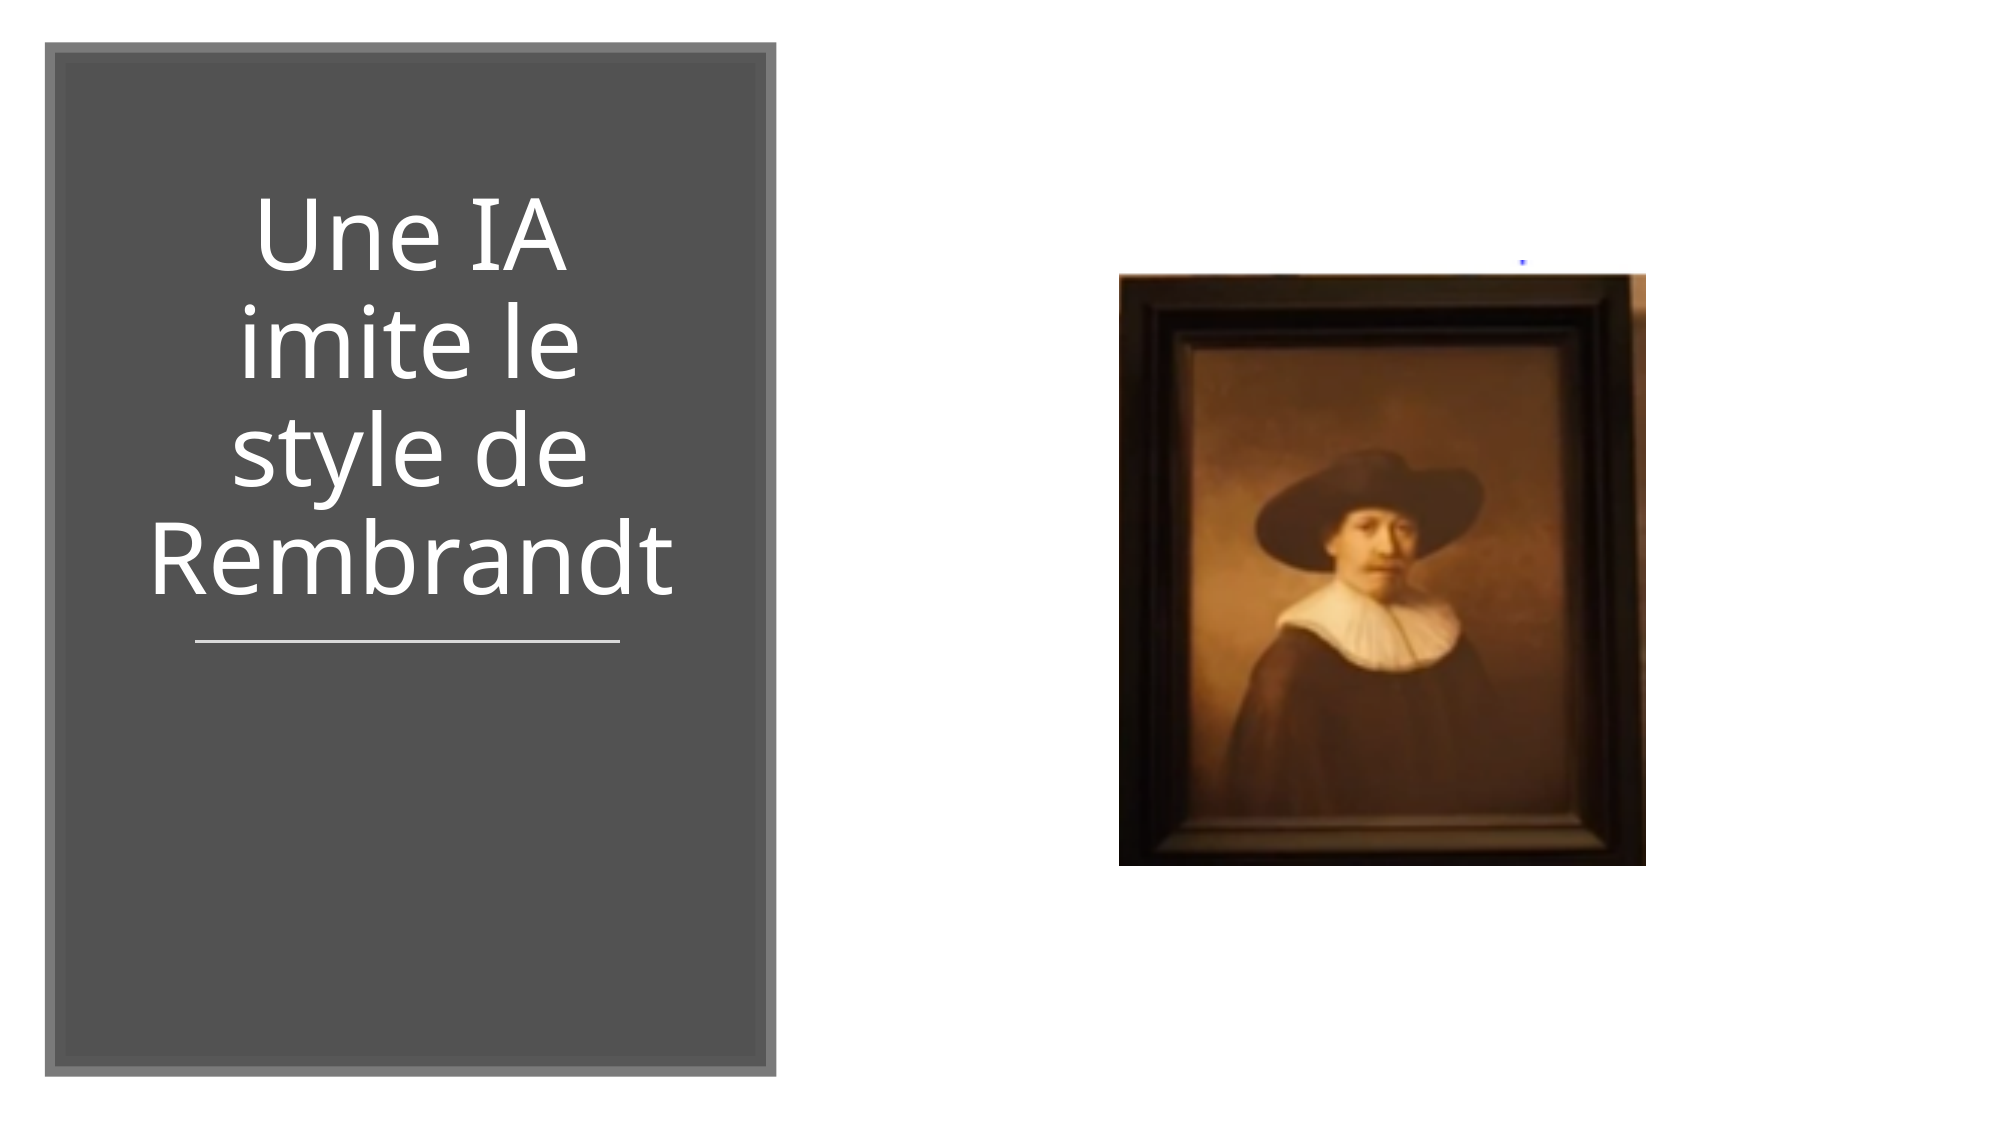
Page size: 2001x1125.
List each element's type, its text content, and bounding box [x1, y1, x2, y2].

title Une IA imite le style de Rembrandt [110, 149, 711, 624]
text_box [54, 52, 767, 1067]
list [1119, 260, 1647, 866]
